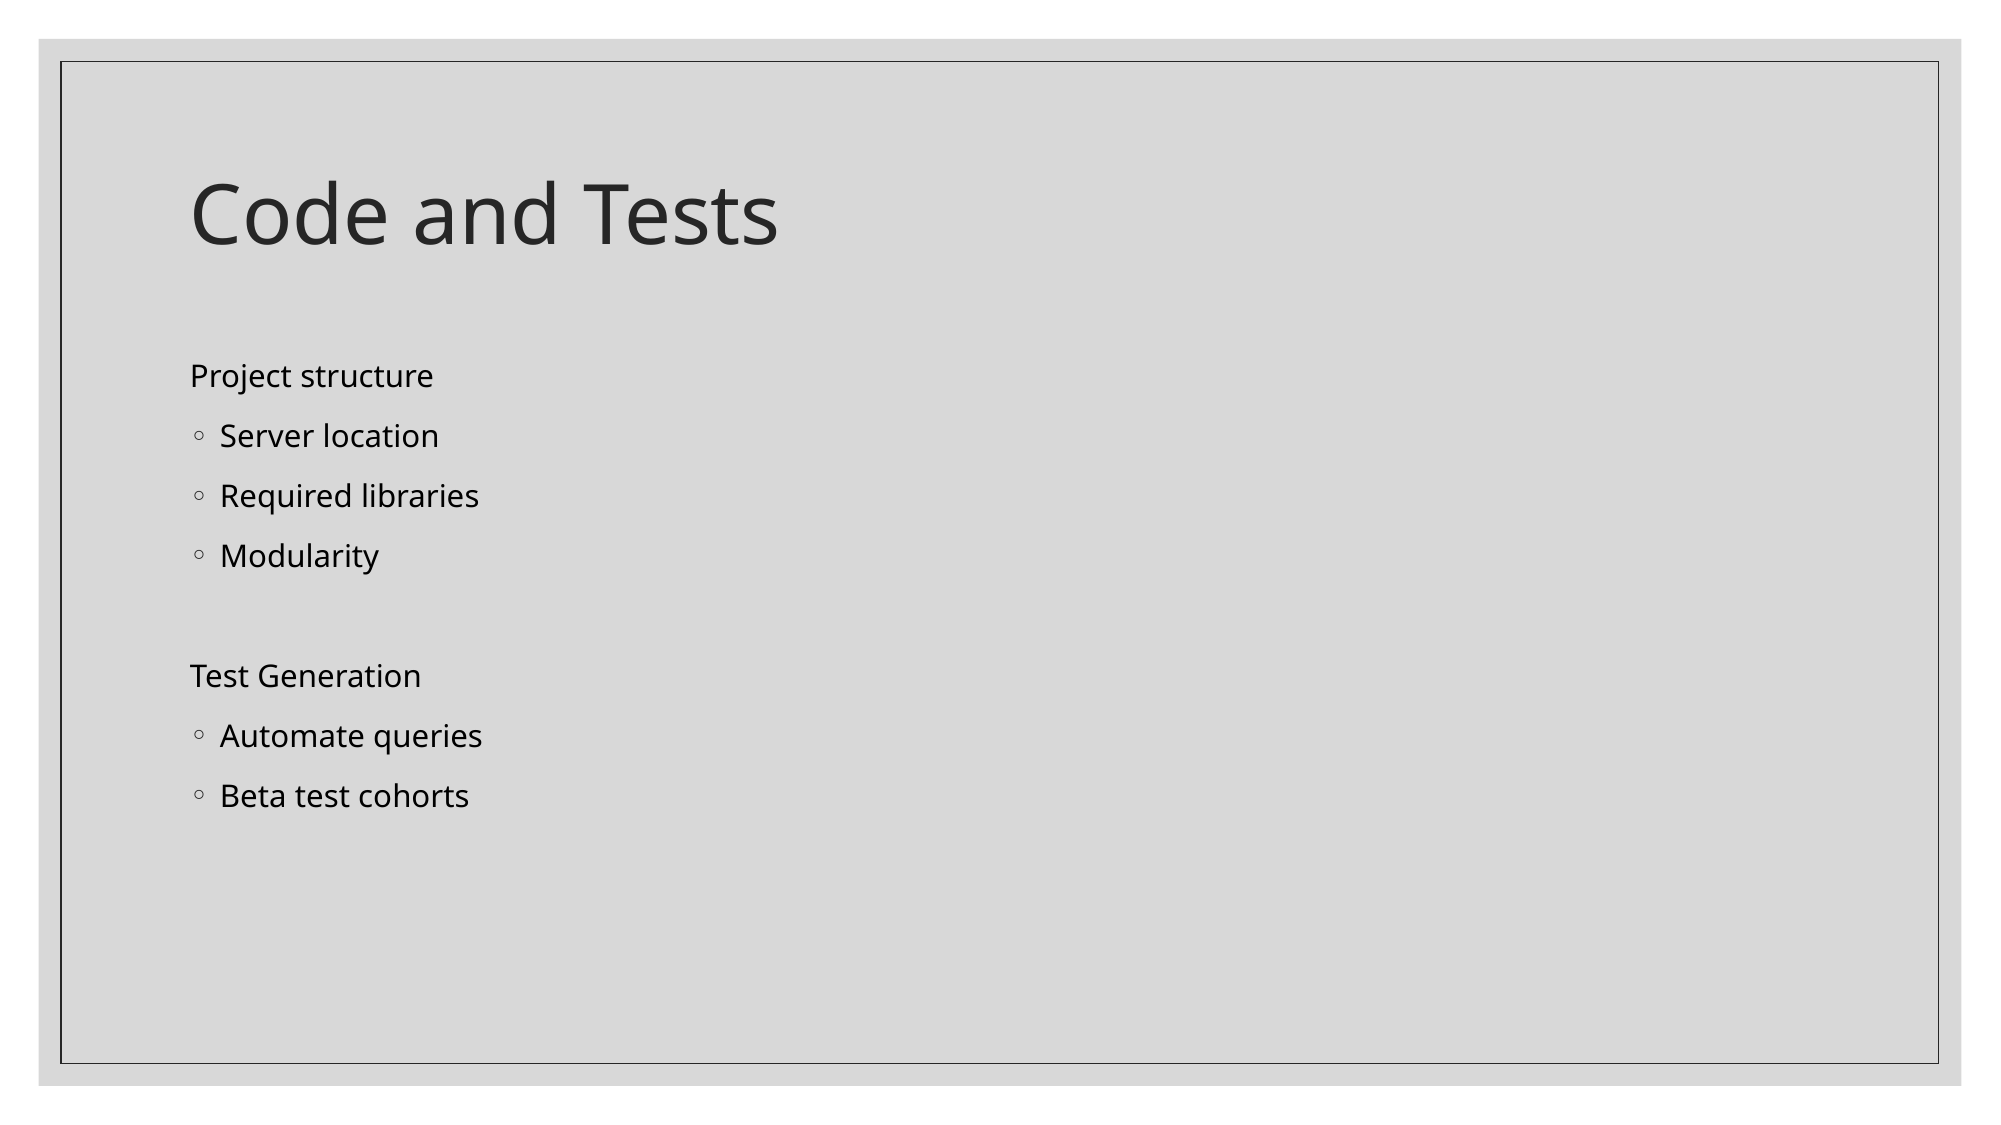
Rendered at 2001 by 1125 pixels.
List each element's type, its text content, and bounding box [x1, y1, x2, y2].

list Project structure Server location Required libraries Modularity Test Generation Automate queries Beta test cohorts [174, 345, 1825, 977]
title Code and Tests [174, 105, 1825, 331]
